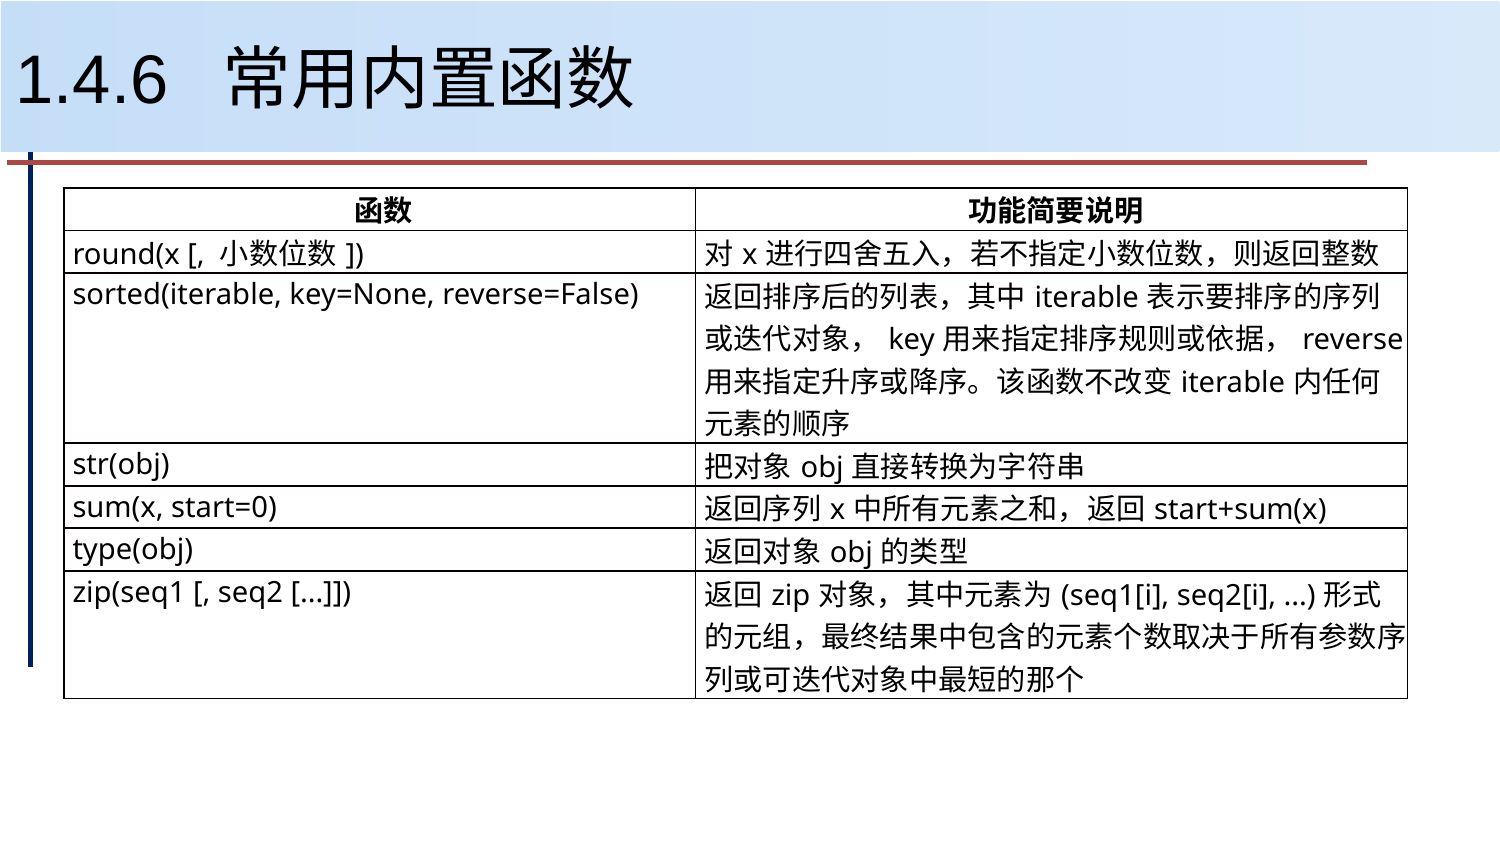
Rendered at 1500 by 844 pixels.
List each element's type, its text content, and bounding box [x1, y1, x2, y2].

table_cell sorted(iterable, key=None, reverse=False) [65, 274, 695, 442]
table_cell 把对象obj直接转换为字符串 [696, 444, 1407, 485]
table_cell sum(x, start=0) [65, 487, 695, 527]
table_cell 返回zip对象，其中元素为(seq1[i], seq2[i], ...)形式的元组，最终结果中包含的元素个数取决于所有参数序列或可迭代对象中最短的那个 [696, 572, 1407, 698]
table_cell round(x [, 小数位数]) [65, 231, 695, 272]
table_cell type(obj) [65, 529, 695, 570]
table_cell str(obj) [65, 444, 695, 485]
table_header 功能简要说明 [696, 189, 1407, 230]
table_header 函数 [65, 189, 695, 230]
table_cell 返回对象obj的类型 [696, 529, 1407, 570]
title 1.4.6 常用内置函数 [0, 1, 1500, 152]
table_cell 返回排序后的列表，其中iterable表示要排序的序列或迭代对象，key用来指定排序规则或依据，reverse用来指定升序或降序。该函数不改变iterable内任何元素的顺序 [696, 274, 1407, 442]
table_cell 返回序列x中所有元素之和，返回start+sum(x) [696, 487, 1407, 527]
table_cell 对x进行四舍五入，若不指定小数位数，则返回整数 [696, 231, 1407, 272]
table_cell zip(seq1 [, seq2 [...]]) [65, 572, 695, 698]
